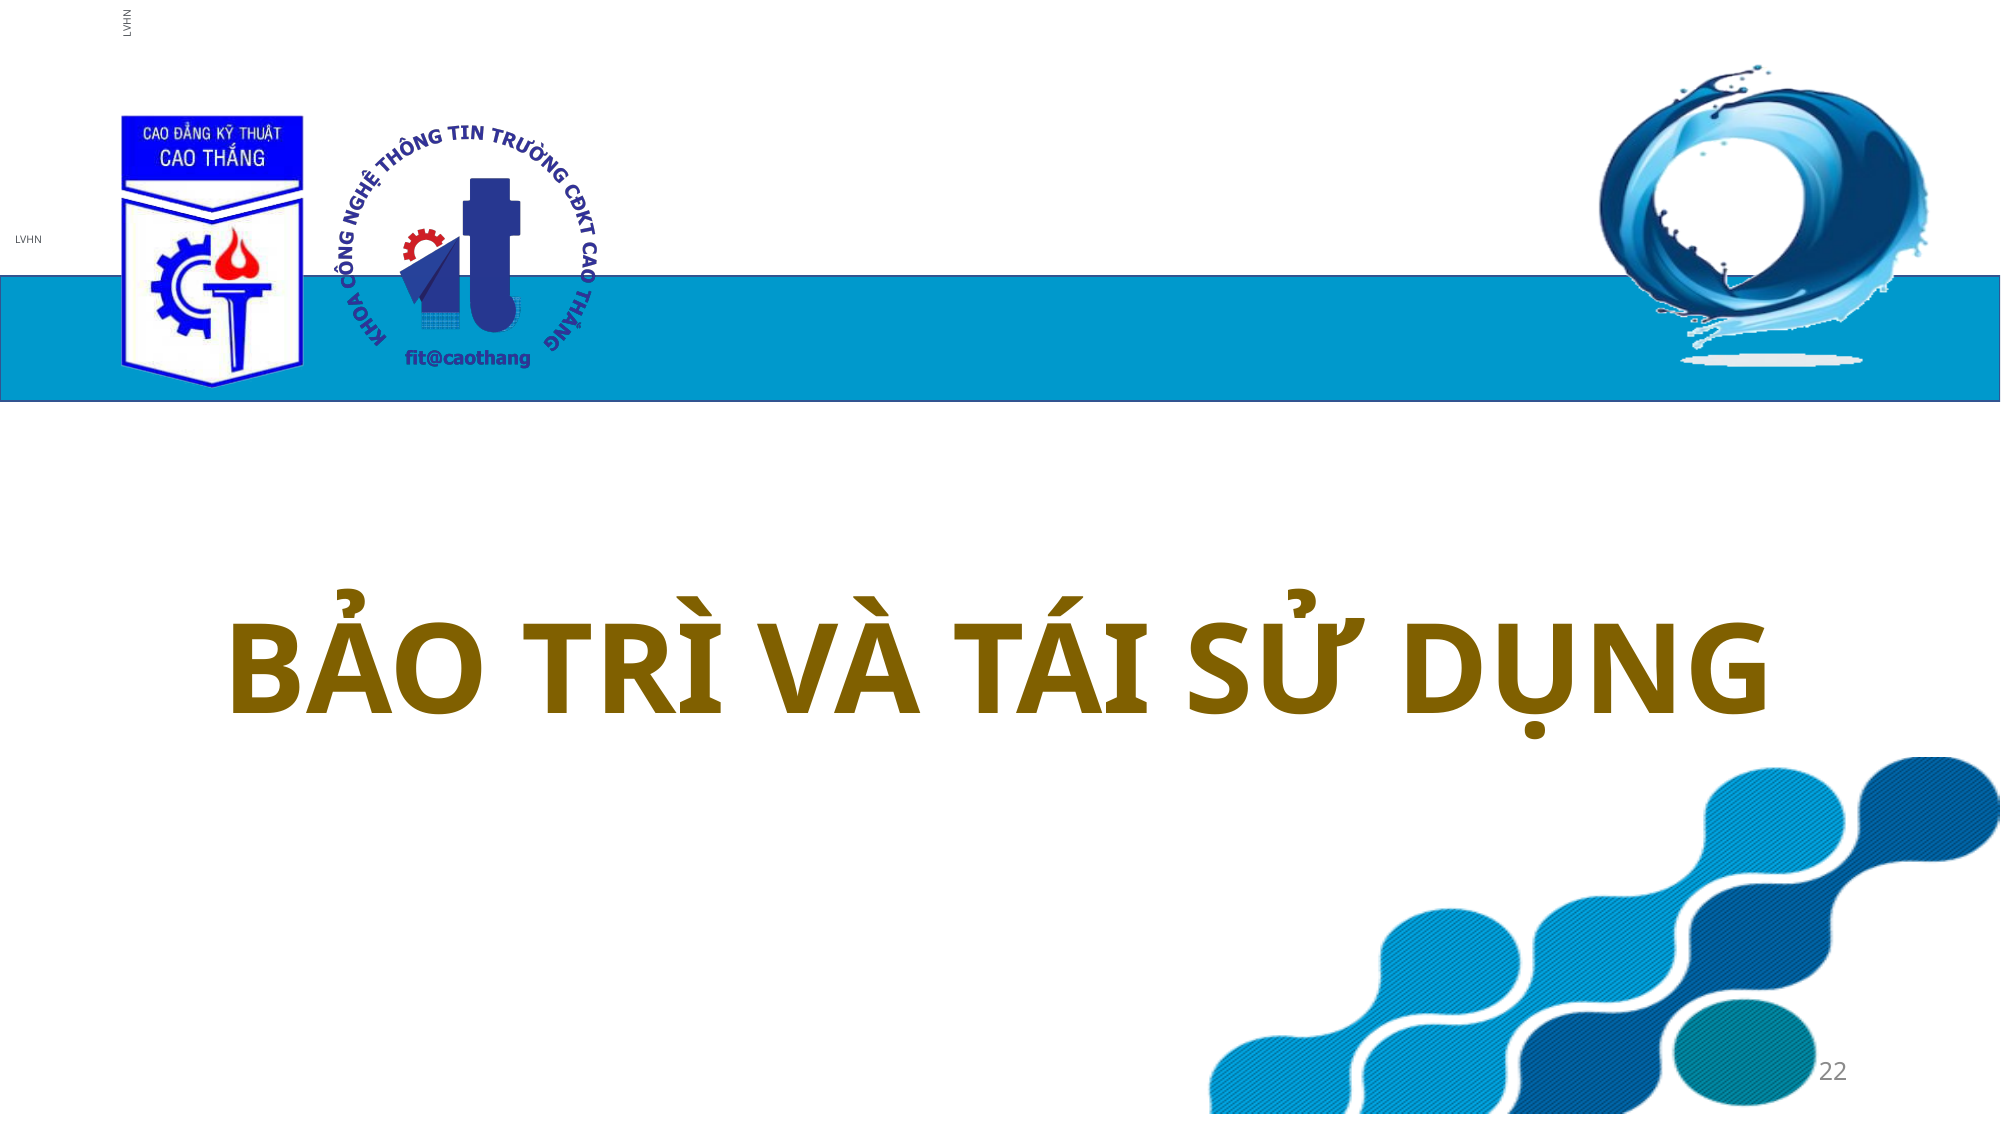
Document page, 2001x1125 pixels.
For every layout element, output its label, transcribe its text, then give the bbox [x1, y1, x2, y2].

picture [105, 74, 648, 368]
slide_number 22 [1412, 1042, 1863, 1103]
picture [1204, 757, 2000, 1114]
picture [1528, 11, 2000, 304]
title BẢO TRÌ VÀ TÁI SỬ DỤNG [136, 280, 1862, 749]
